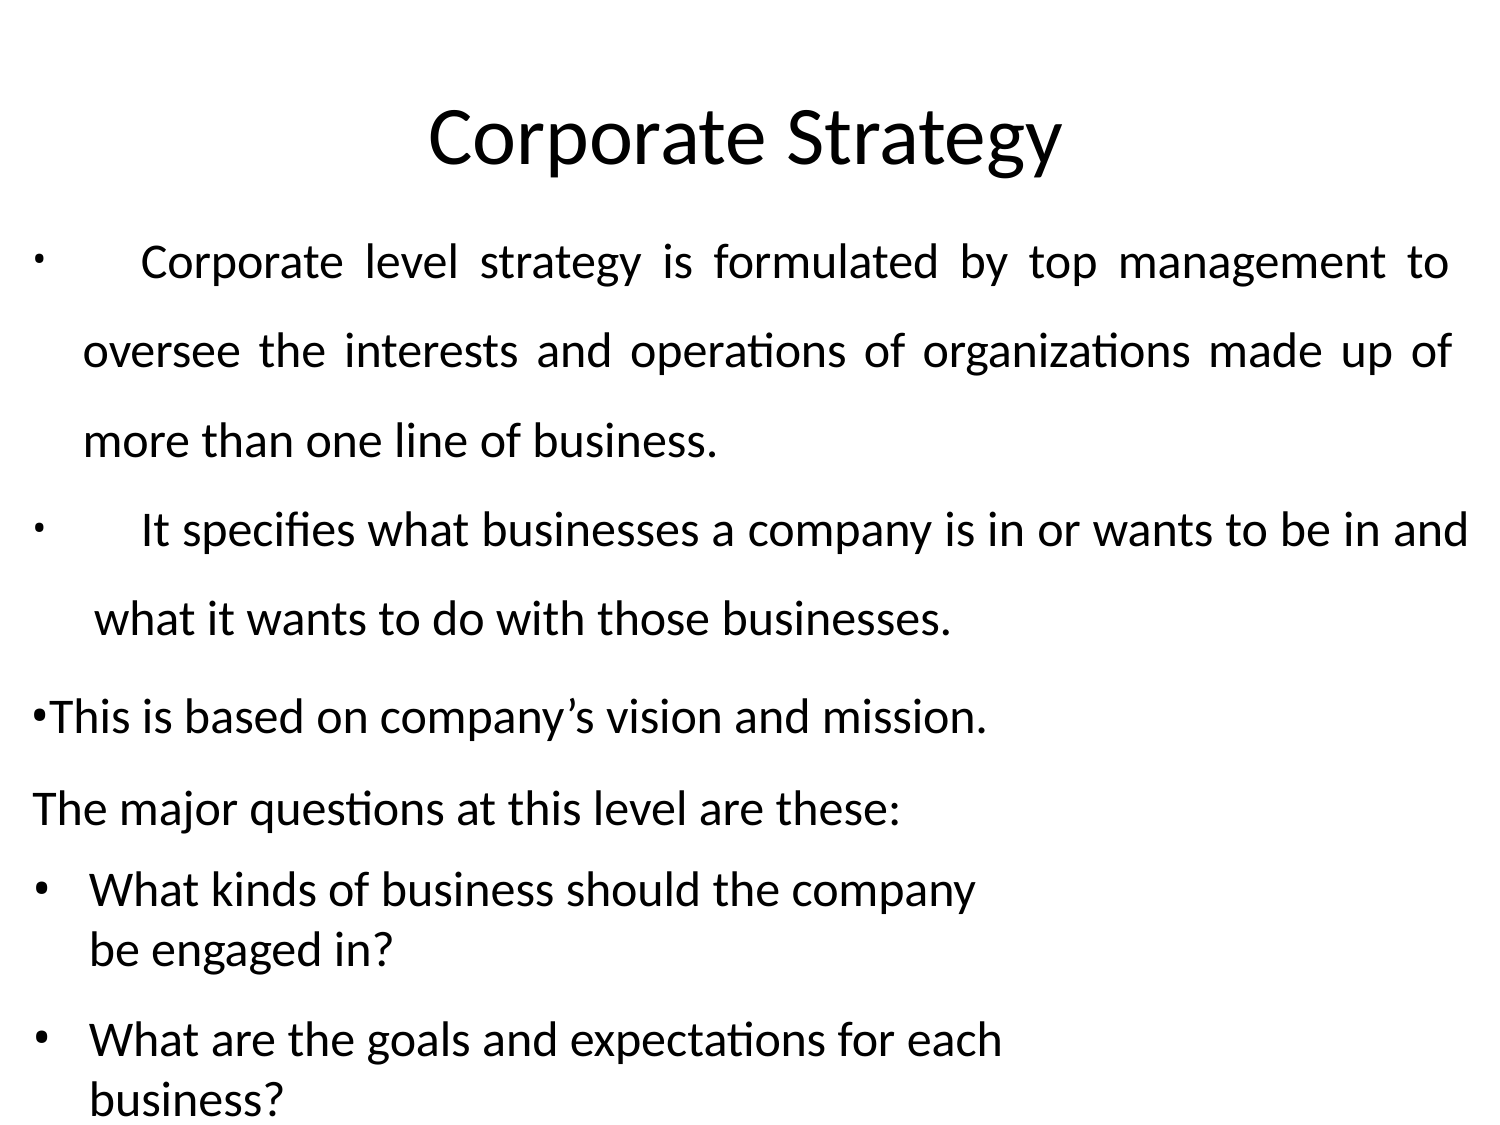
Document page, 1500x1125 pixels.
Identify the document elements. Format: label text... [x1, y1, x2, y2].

title Corporate Strategy [426, 79, 1075, 197]
text_box Corporate level strategy is formulated by top management to oversee the interests and operations of organizations made up of more than one line of business. It specifies what businesses a company is in or wants to be in and what it wants to do with those businesses. This is based on company’s vision and mission. The major questions at this level are these: What kinds of business should the company be engaged in? What are the goals and expectations for each business? [30, 197, 1471, 1125]
